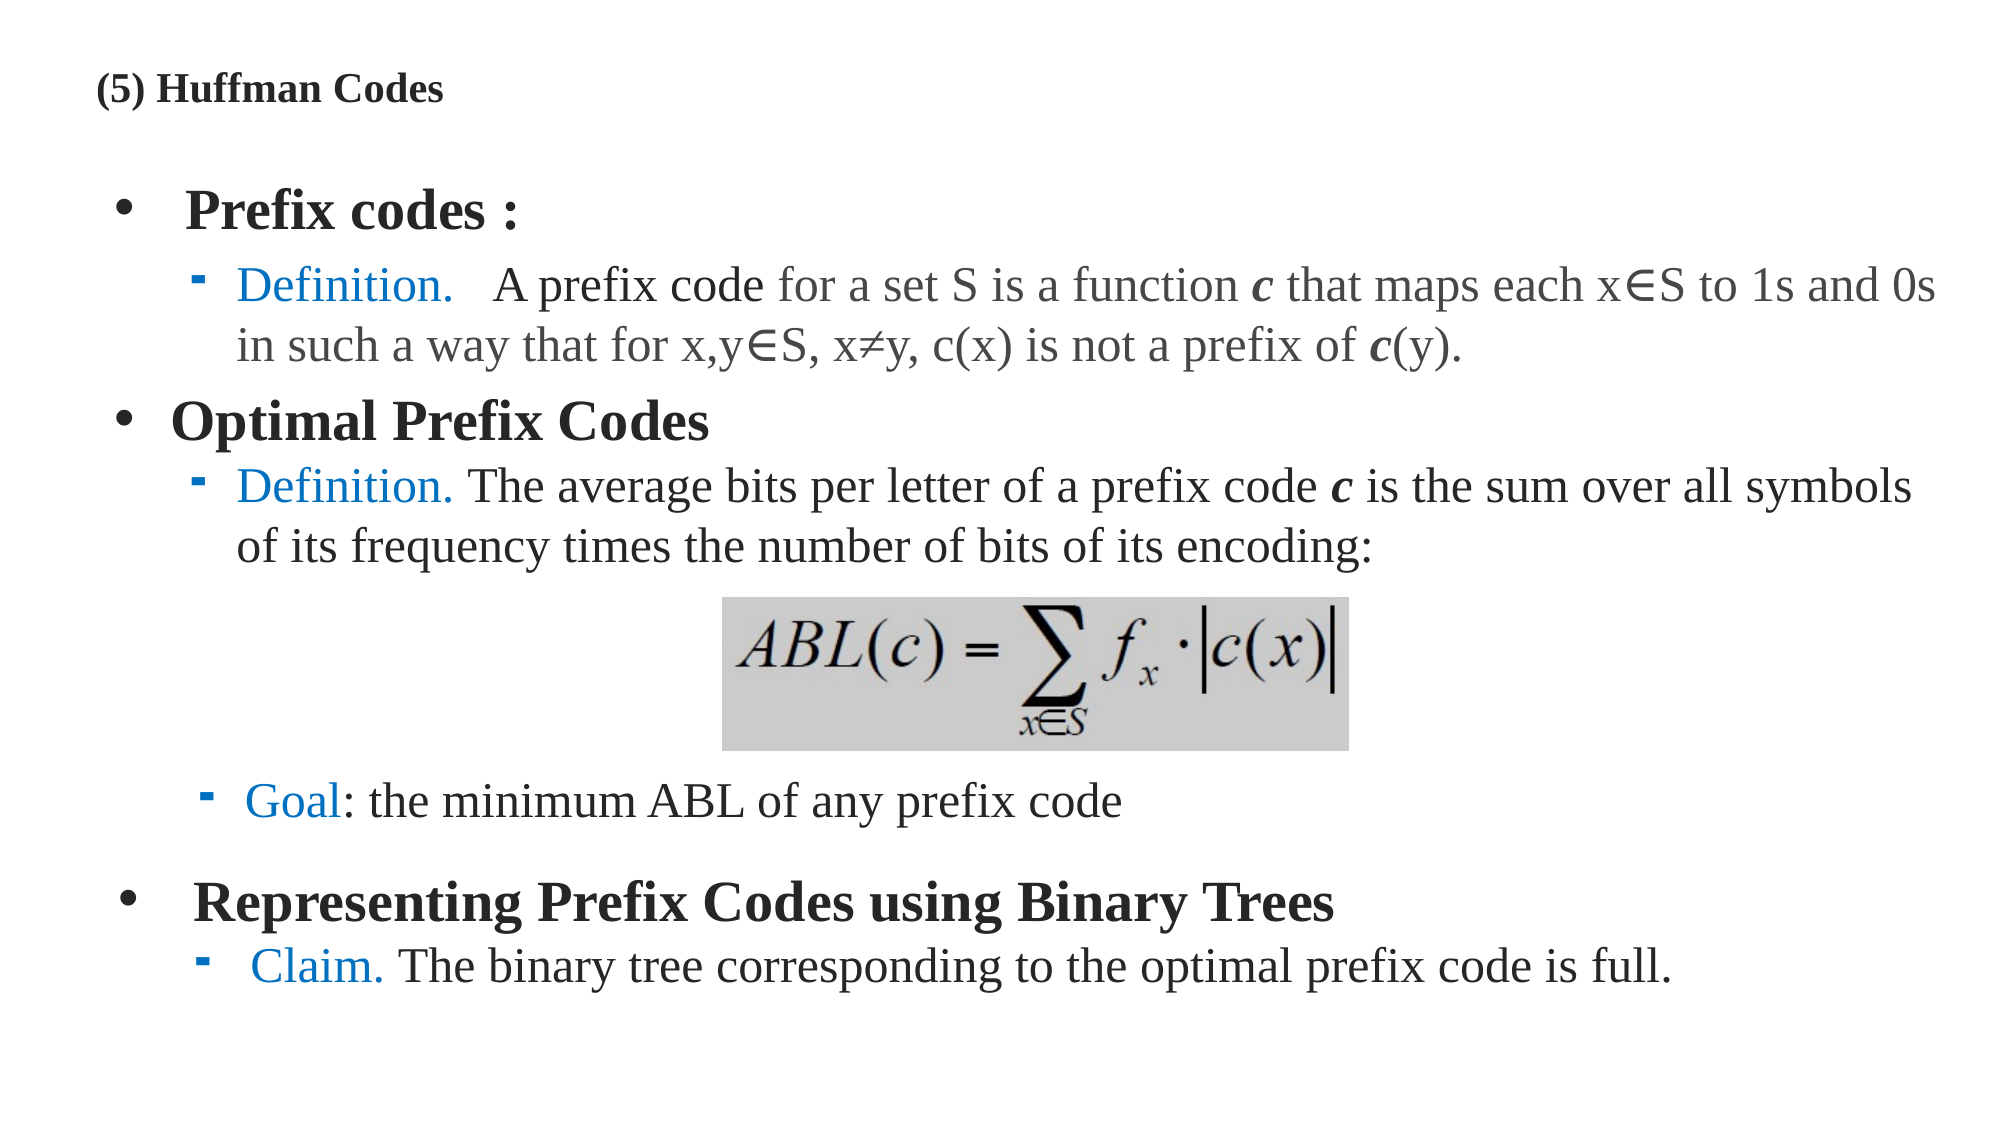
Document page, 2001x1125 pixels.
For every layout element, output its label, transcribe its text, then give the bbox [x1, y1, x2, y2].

text_box Representing Prefix Codes using Binary Trees Claim. The binary tree corresponding to the optimal prefix code is full. [104, 855, 1689, 1000]
text_box Prefix codes : Definition. A prefix code for a set S is a function c that maps each x∈S to 1s and 0s in such a way that for x,y∈S, x≠y, c(x) is not a prefix of c(y). Optimal Prefix Codes Definition. The average bits per letter of a prefix code c is the sum over all symbols of its frequency times the number of bits of its encoding: [99, 163, 1972, 607]
title (5) Huffman Codes [80, 51, 1920, 165]
text_box Goal: the minimum ABL of any prefix code [183, 760, 1139, 836]
picture [722, 596, 1349, 752]
